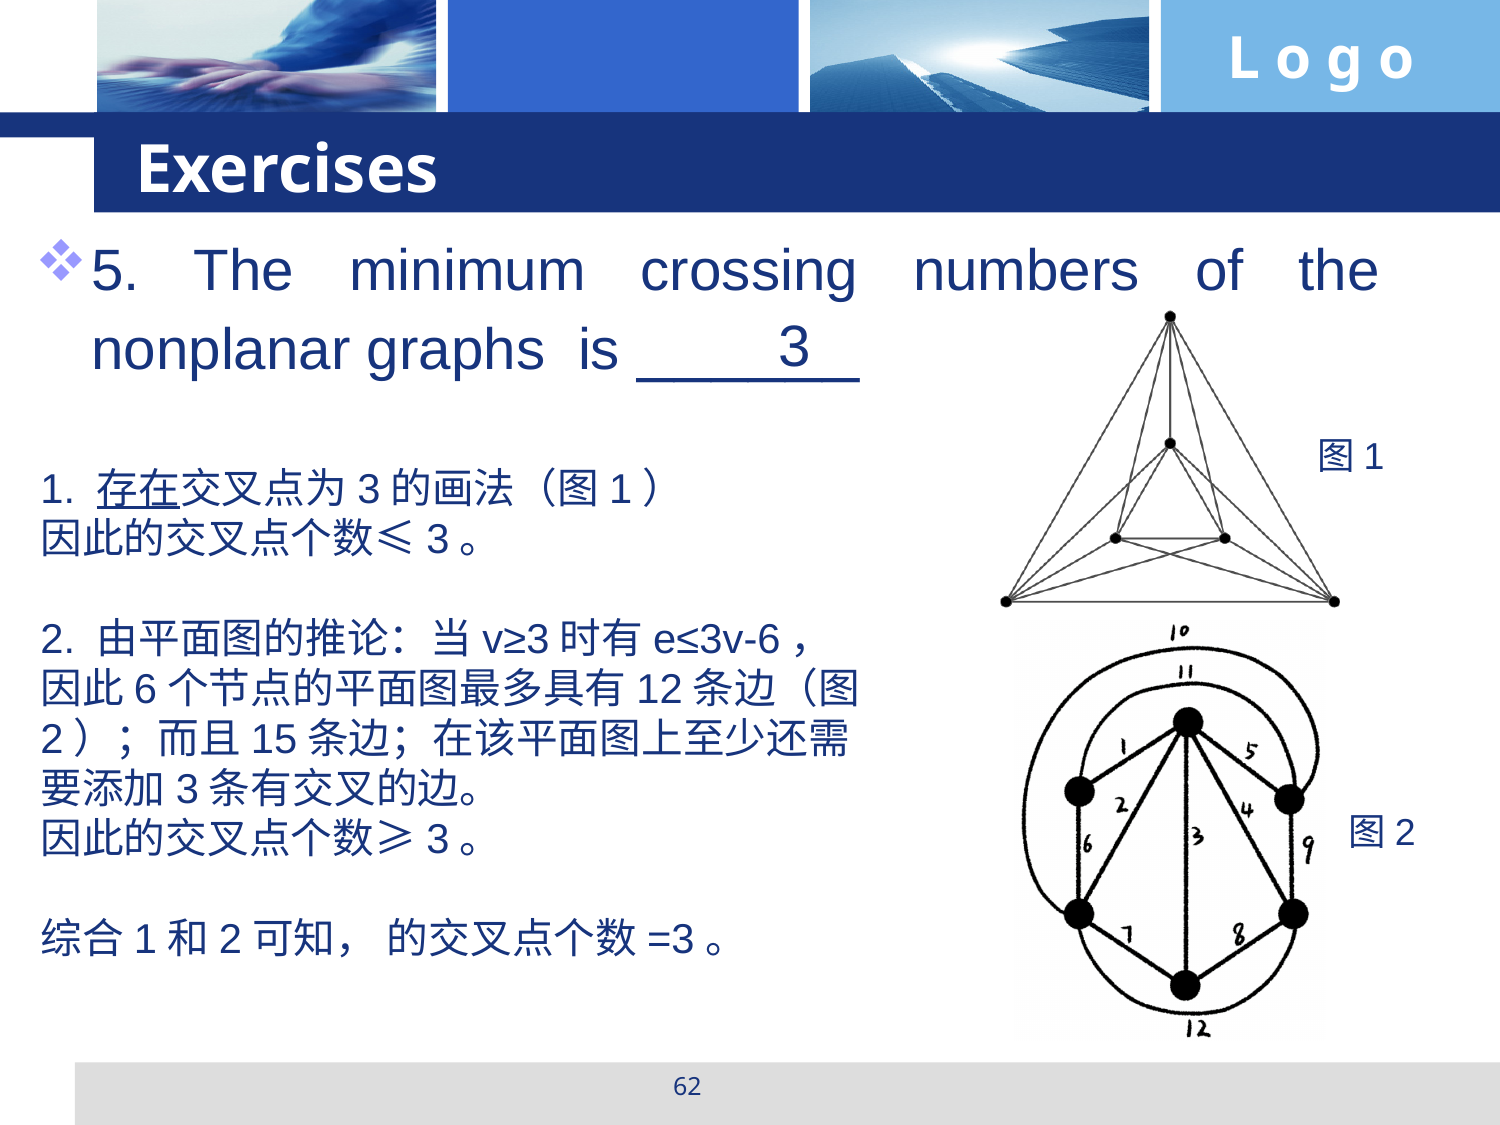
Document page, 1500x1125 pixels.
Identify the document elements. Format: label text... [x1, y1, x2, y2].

picture [810, 0, 1150, 112]
picture [988, 302, 1351, 1041]
text_box 3 [764, 300, 827, 386]
text_box 图1 [1356, 424, 1399, 485]
slide_number 62 [512, 1062, 863, 1116]
title Exercises [120, 120, 1400, 213]
picture [97, 0, 437, 112]
text_box 图2 [1333, 800, 1431, 861]
